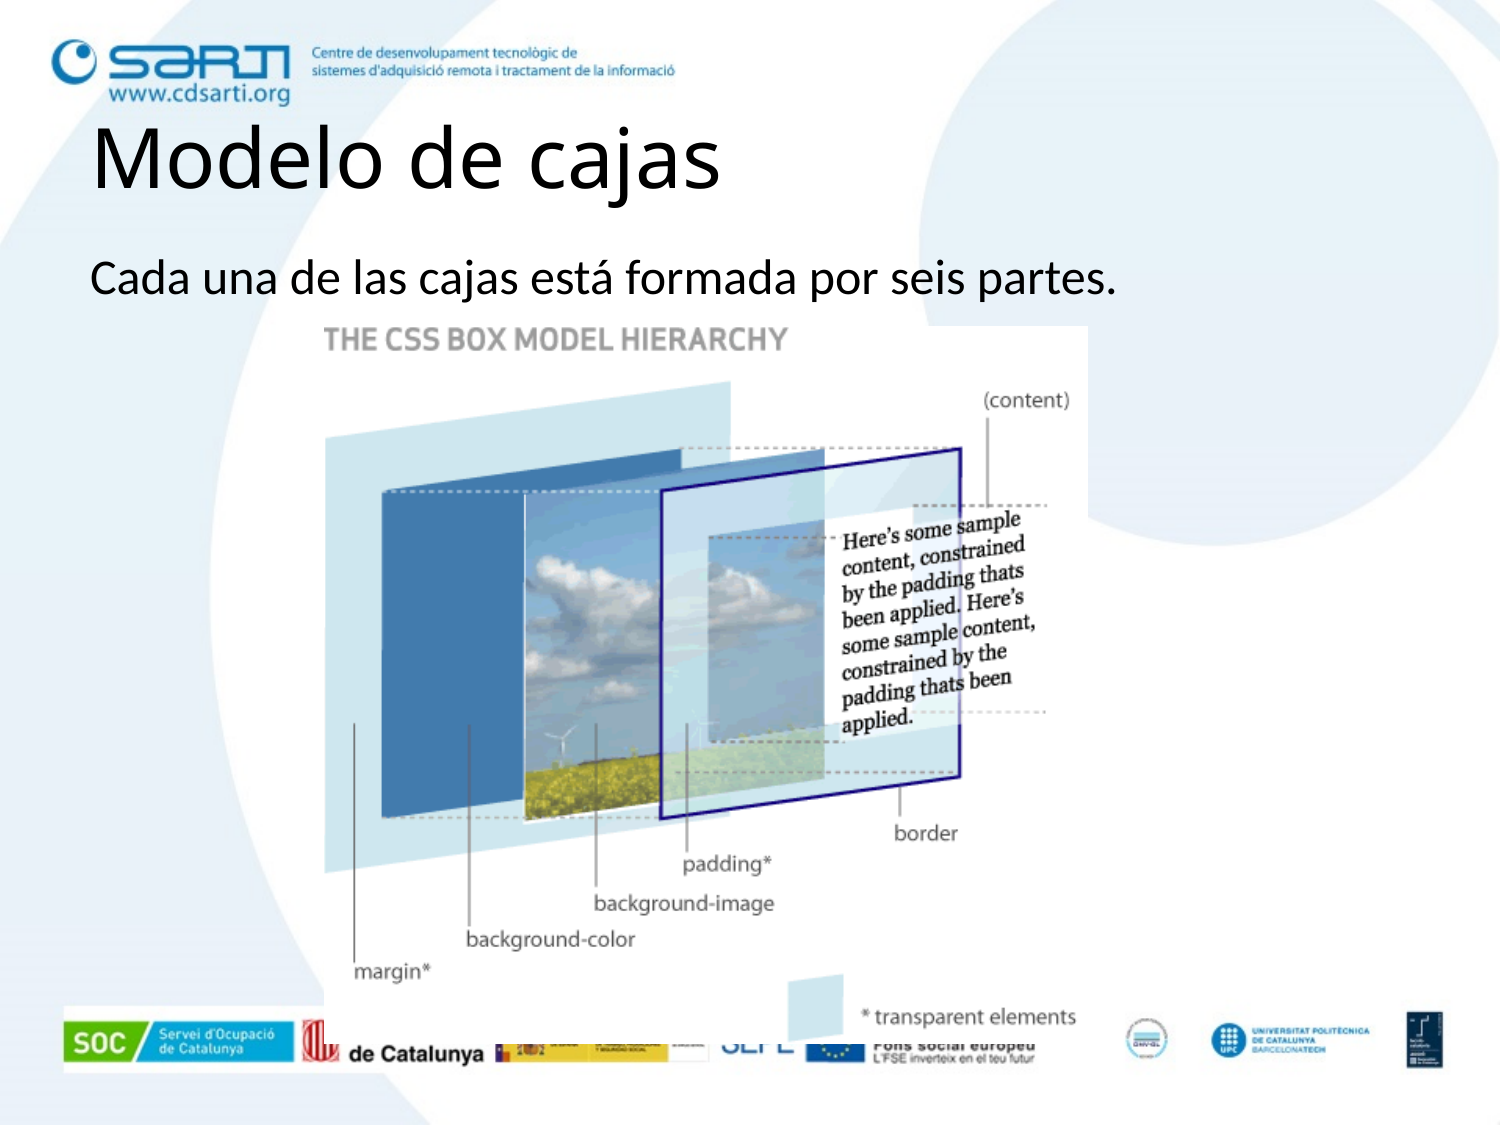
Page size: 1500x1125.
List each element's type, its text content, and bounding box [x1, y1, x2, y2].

list Cada una de las cajas está formada por seis partes. [75, 243, 1425, 1005]
title Modelo de cajas [75, 90, 1425, 233]
picture [0, 0, 1500, 1125]
